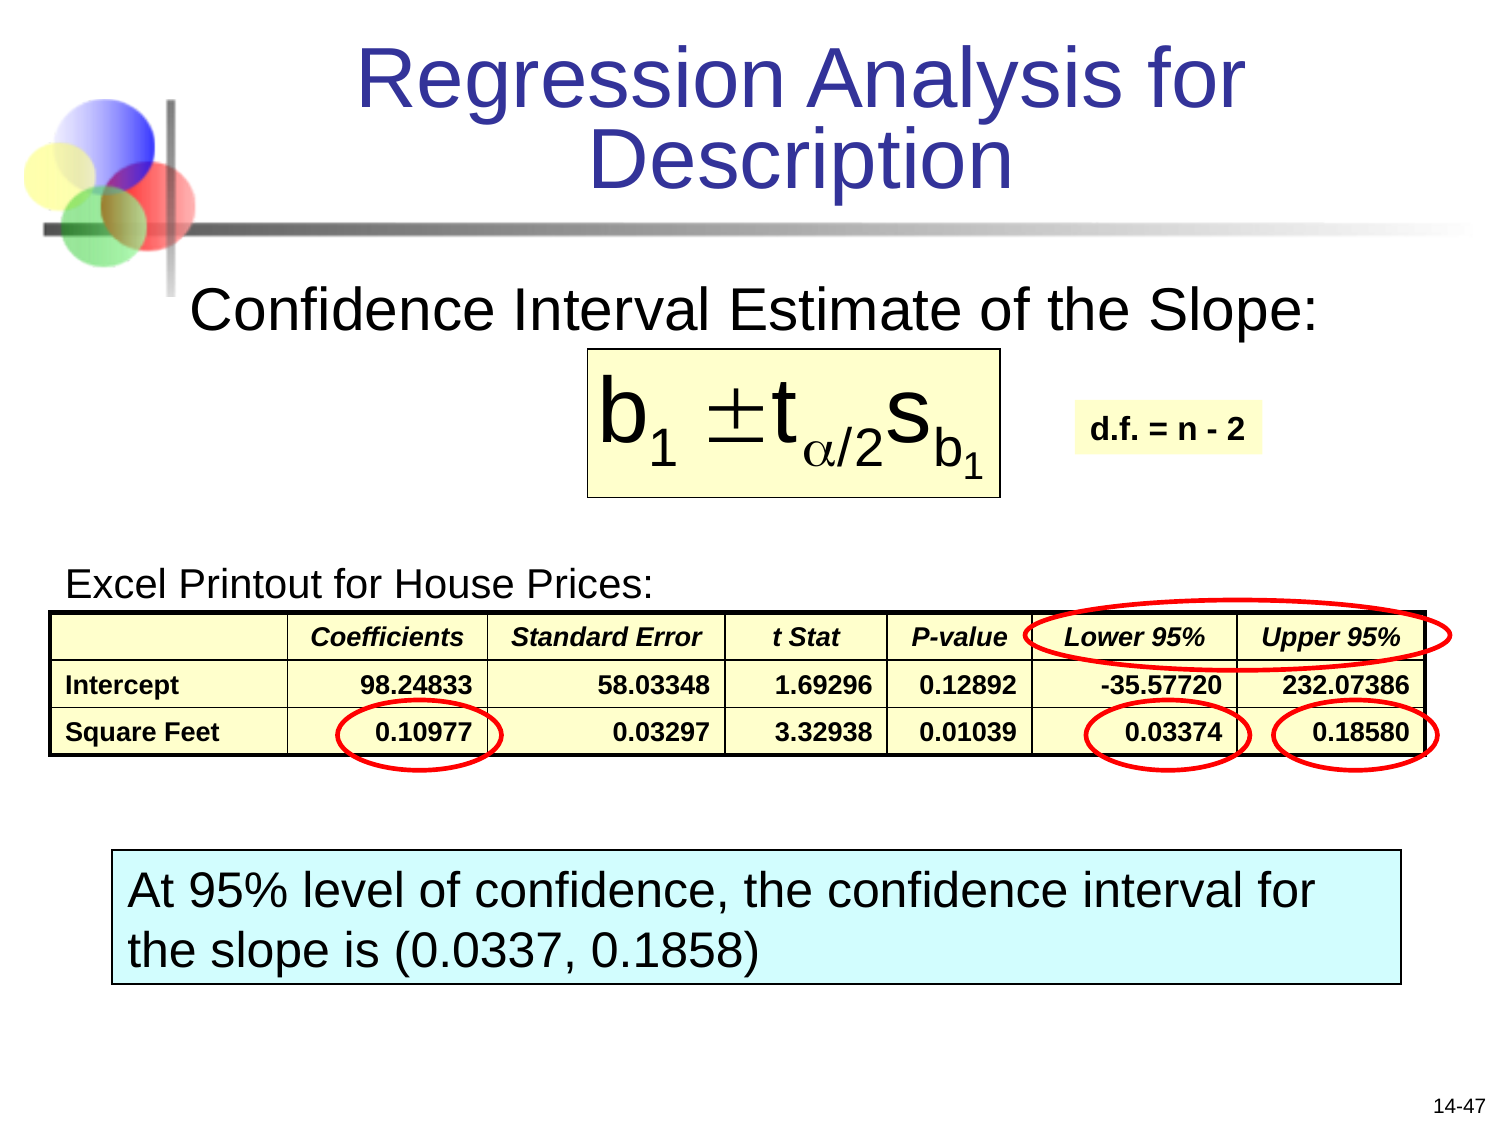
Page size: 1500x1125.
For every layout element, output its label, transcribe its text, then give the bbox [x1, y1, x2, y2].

table_cell -35.57720 [1033, 661, 1236, 707]
text_box At 95% level of confidence, the confidence interval for the slope is (0.0337, 0.1858) [112, 849, 1402, 985]
table_header Standard Error [488, 615, 724, 659]
text_box Excel Printout for House Prices: [50, 549, 790, 610]
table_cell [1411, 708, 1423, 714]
table_cell Intercept [52, 661, 287, 707]
table_cell 98.24833 [288, 661, 487, 707]
text_box [1025, 600, 1451, 671]
table_header Lower 95% [1033, 615, 1059, 625]
table_cell Square Feet [52, 708, 287, 753]
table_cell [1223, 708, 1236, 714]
text_box [1273, 699, 1438, 771]
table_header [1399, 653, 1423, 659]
table_cell 58.03348 [488, 661, 724, 707]
picture [24, 99, 1475, 297]
text_box d.f. = n - 2 [1074, 399, 1263, 455]
table_cell 0.10977 [288, 708, 364, 753]
table_cell 0.01039 [888, 708, 1031, 753]
table_header Coefficients [288, 615, 487, 659]
title Regression Analysis for Description [162, 37, 1442, 213]
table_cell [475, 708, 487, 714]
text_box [588, 349, 1000, 498]
text_box [1085, 699, 1250, 771]
table_cell 232.07386 [1238, 661, 1423, 707]
table_cell 3.32938 [726, 708, 886, 753]
table_header [52, 615, 287, 659]
table_cell 1.69296 [726, 661, 886, 707]
table_header t Stat [726, 615, 886, 659]
slide_number 14-47 [1187, 1073, 1500, 1125]
table_cell 0.03374 [1033, 708, 1113, 753]
text_box Confidence Interval Estimate of the Slope: [174, 262, 1439, 350]
table_cell 0.18580 [1238, 708, 1300, 753]
text_box [337, 699, 502, 771]
table_cell 0.03297 [488, 708, 724, 753]
table_cell 0.12892 [888, 661, 1031, 707]
table_header Lower 95% [1033, 646, 1076, 659]
table_header P-value [888, 615, 1031, 659]
